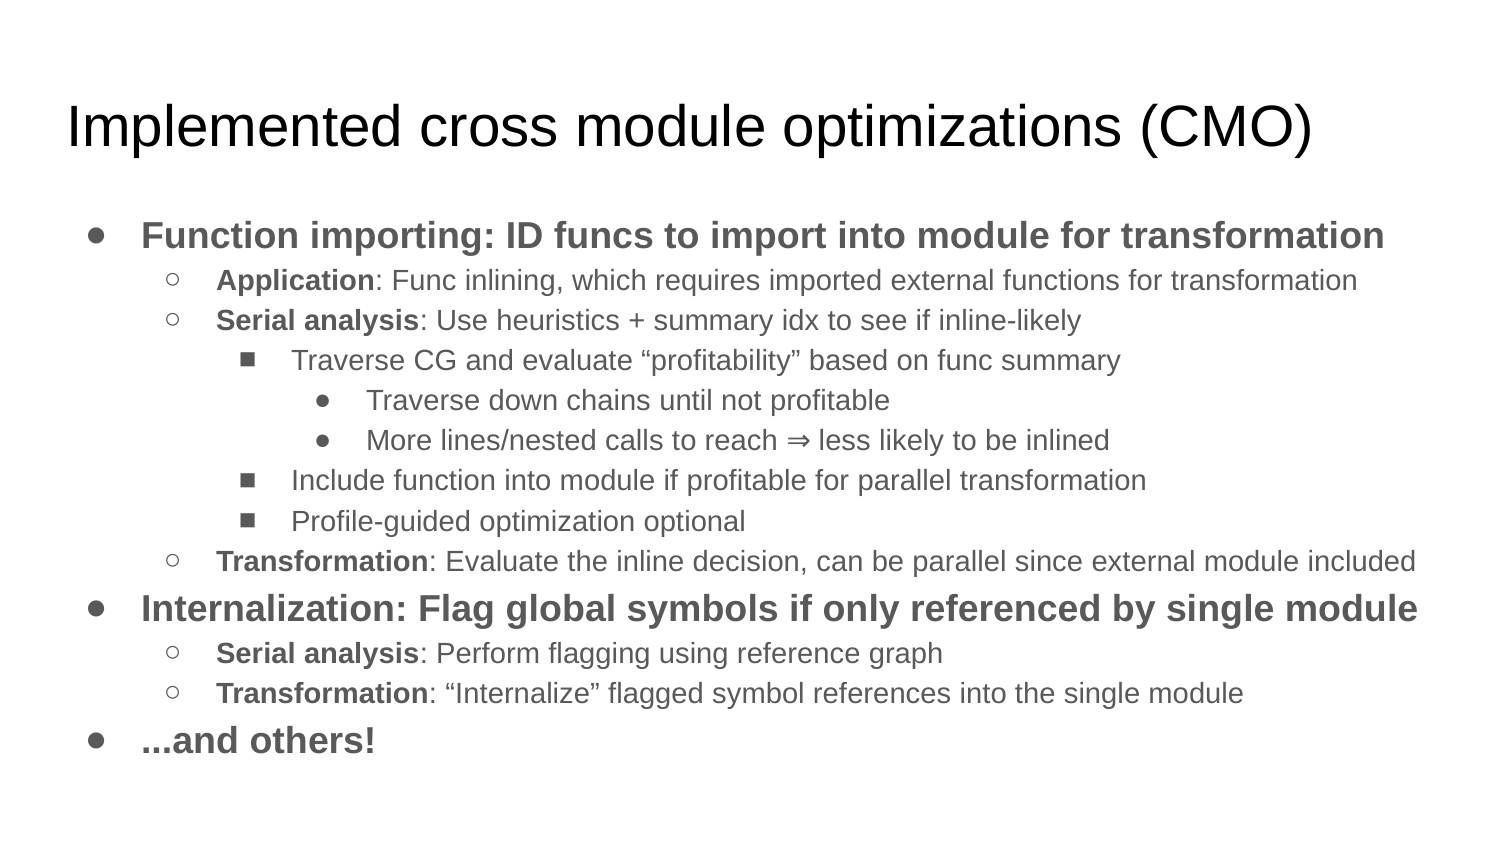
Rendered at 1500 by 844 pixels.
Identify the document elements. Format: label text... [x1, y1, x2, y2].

title Implemented cross module optimizations (CMO) [51, 72, 1449, 167]
list Function importing: ID funcs to import into module for transformation Application: Func inlining, which requires imported external functions for transformation Serial analysis: Use heuristics + summary idx to see if inline-likely Traverse CG and evaluate “profitability” based on func summary Traverse down chains until not profitable More lines/nested calls to reach ⇒ less likely to be inlined Include function into module if profitable for parallel transformation Profile-guided optimization optional Transformation: Evaluate the inline decision, can be parallel since external module included Internalization: Flag global symbols if only referenced by single module Serial analysis: Perform flagging using reference graph Transformation: “Internalize” flagged symbol references into the single module ...and others! [51, 189, 1449, 774]
